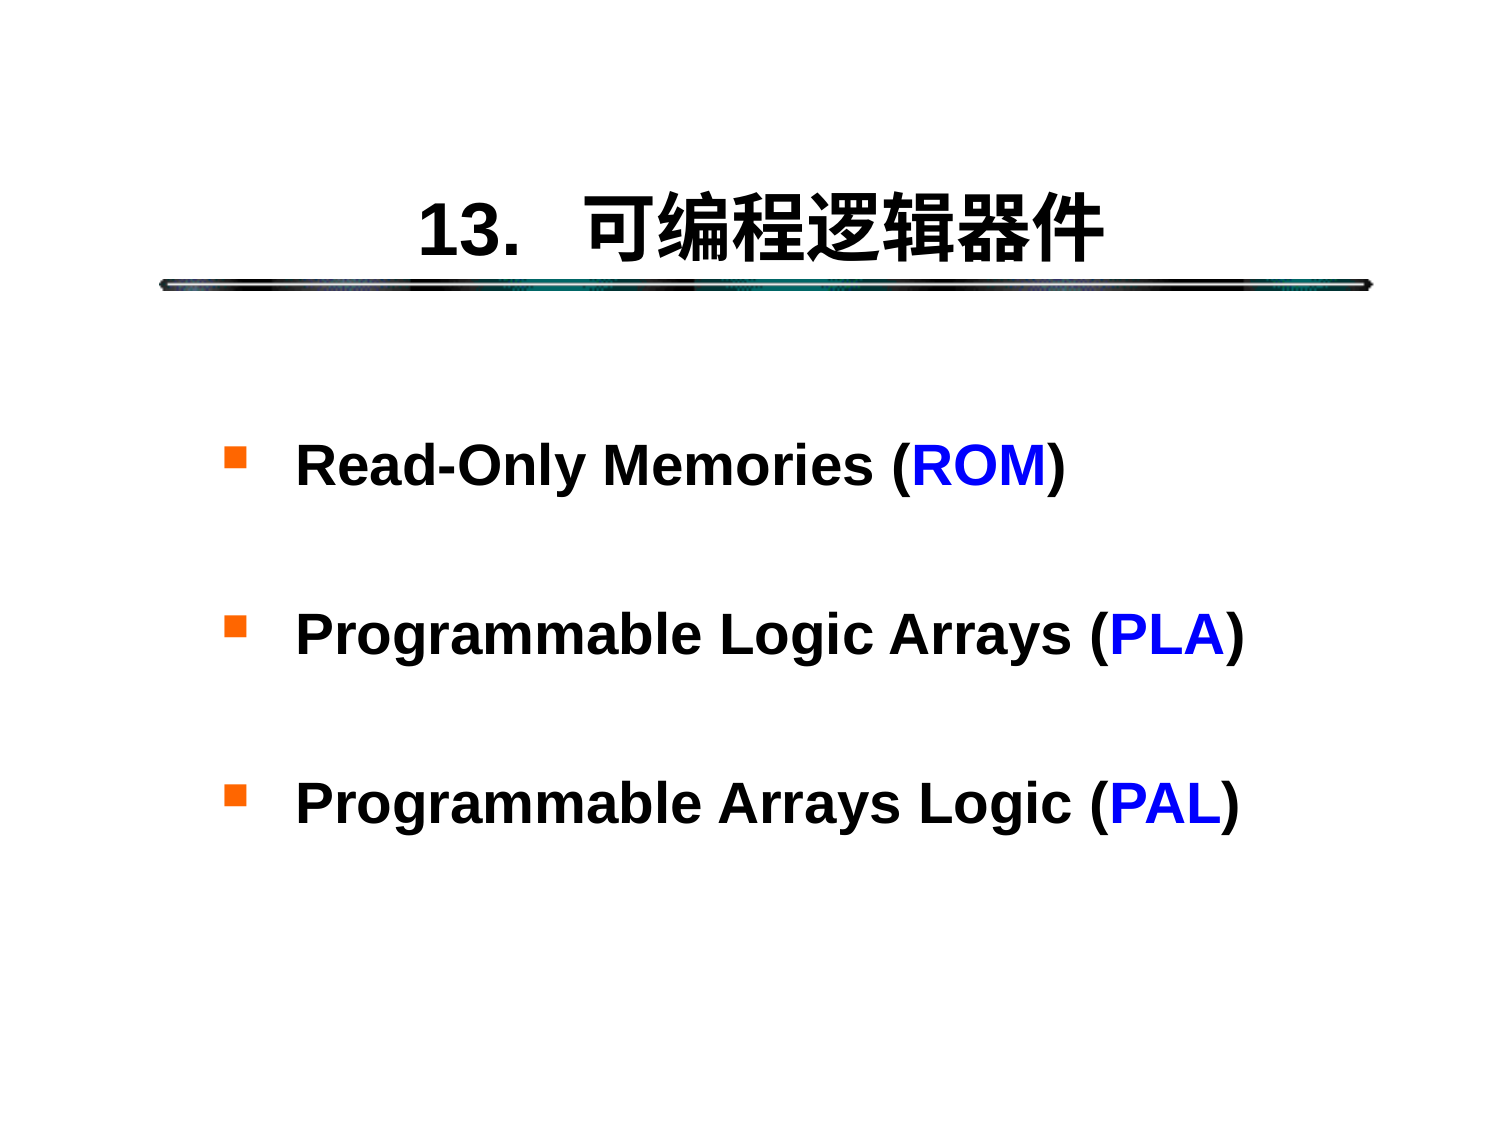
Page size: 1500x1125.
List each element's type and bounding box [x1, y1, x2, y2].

picture [159, 279, 1377, 292]
text_box [112, 172, 1412, 278]
text_box [206, 349, 1447, 843]
